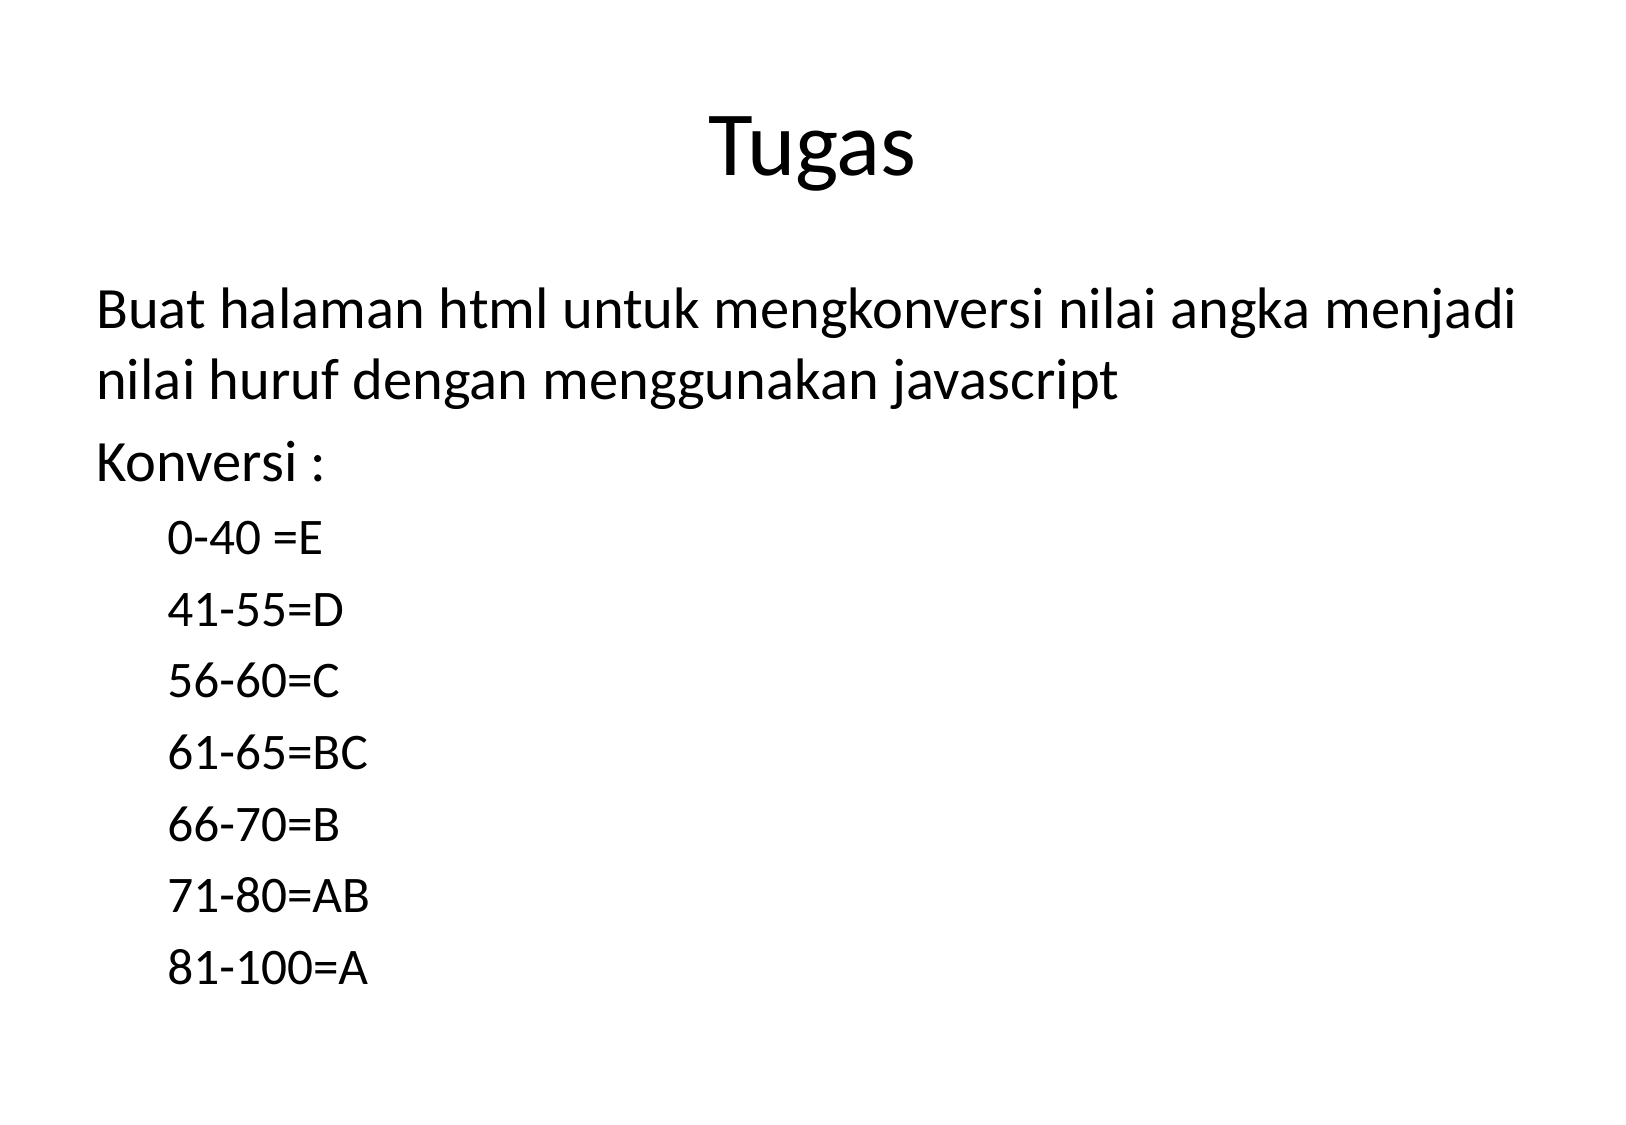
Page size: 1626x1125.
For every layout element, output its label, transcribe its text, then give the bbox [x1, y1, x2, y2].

list Buat halaman html untuk mengkonversi nilai angka menjadi nilai huruf dengan menggunakan javascript Konversi : 0-40 =E 41-55=D 56-60=C 61-65=BC 66-70=B 71-80=AB 81-100=A [81, 262, 1544, 1005]
title Tugas [81, 45, 1544, 233]
